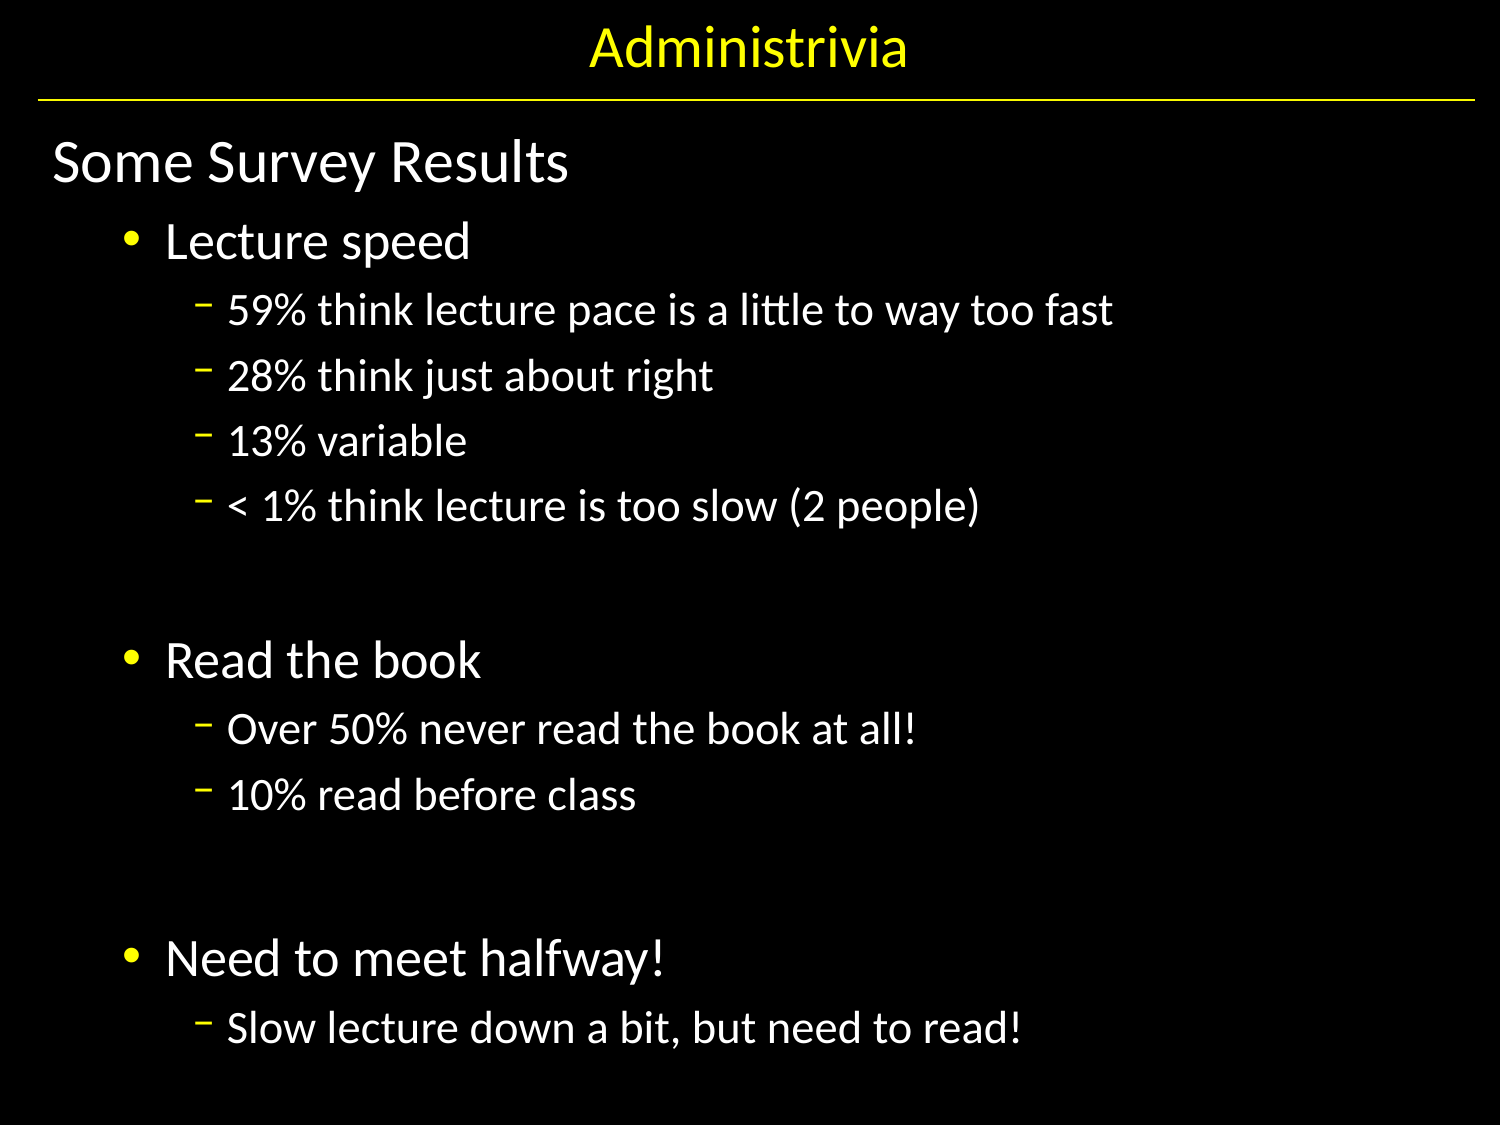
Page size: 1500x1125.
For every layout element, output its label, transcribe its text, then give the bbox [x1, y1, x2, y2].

title Administrivia [37, 0, 1463, 88]
list Some Survey Results Lecture speed 59% think lecture pace is a little to way too fast 28% think just about right 13% variable < 1% think lecture is too slow (2 people) Read the book Over 50% never read the book at all! 10% read before class Need to meet halfway! Slow lecture down a bit, but need to read! [37, 112, 1463, 1063]
